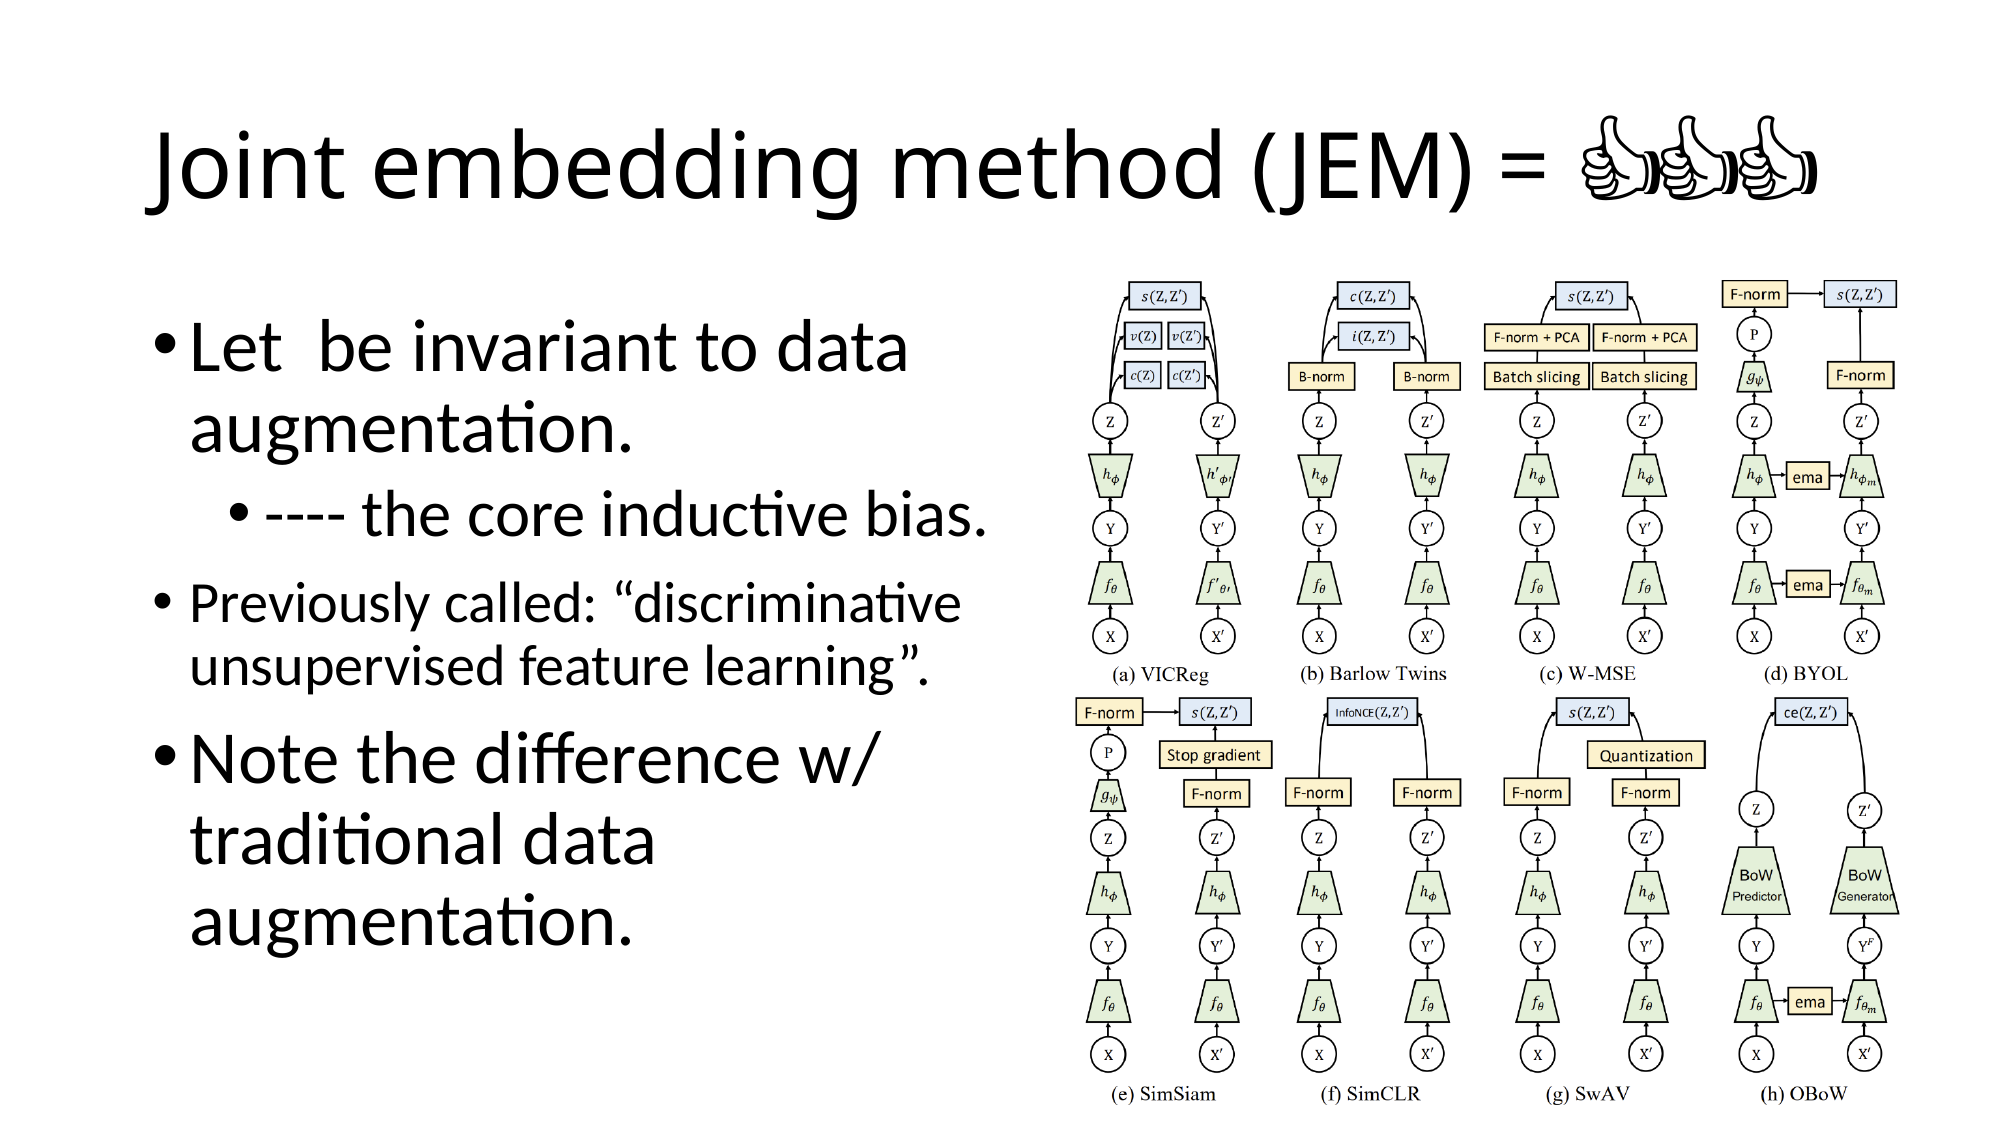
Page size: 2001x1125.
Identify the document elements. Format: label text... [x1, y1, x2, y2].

title Joint embedding method (JEM) = 👍 👍 👍 [137, 59, 1863, 278]
picture [1052, 246, 1908, 1115]
